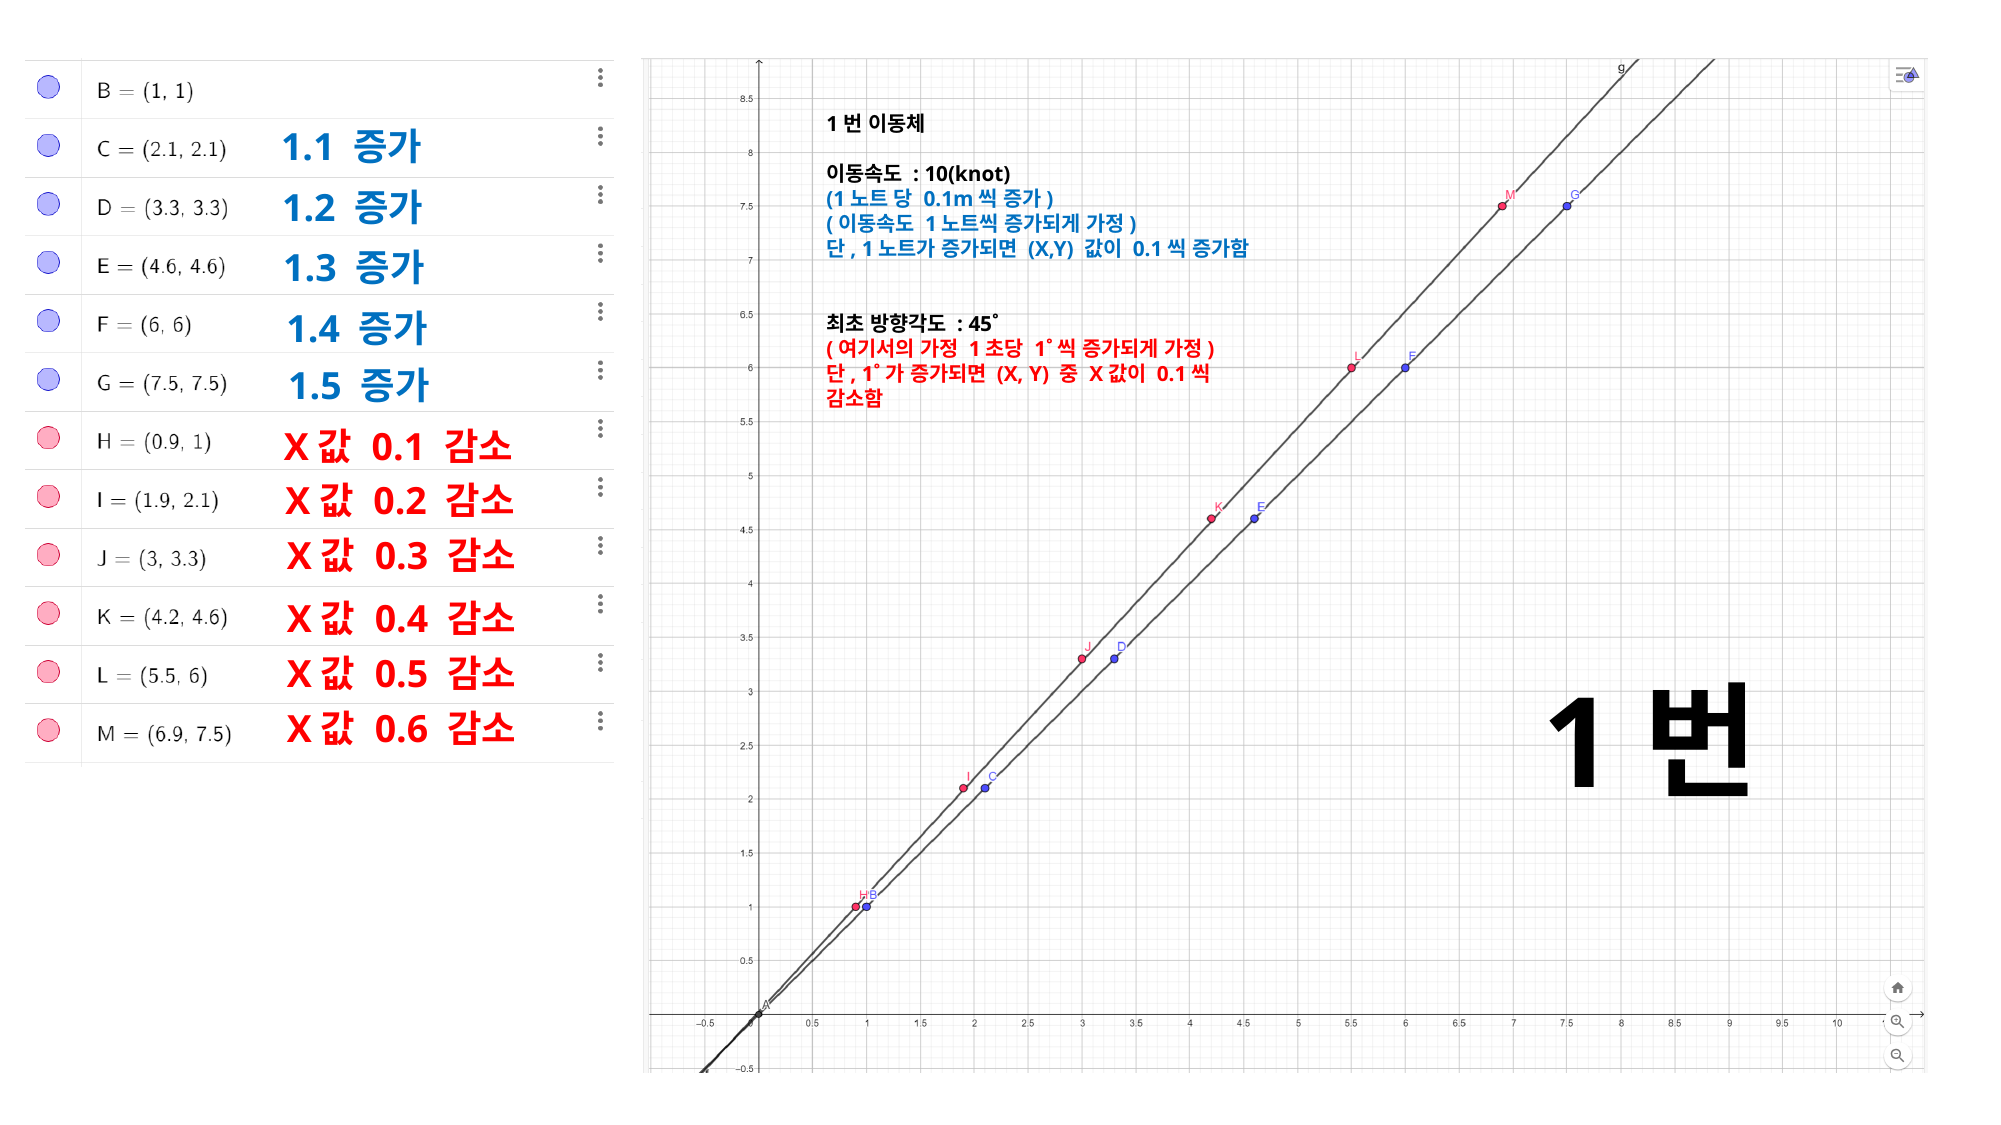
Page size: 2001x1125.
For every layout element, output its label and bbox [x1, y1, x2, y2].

picture [641, 58, 1928, 1073]
picture [25, 58, 614, 767]
